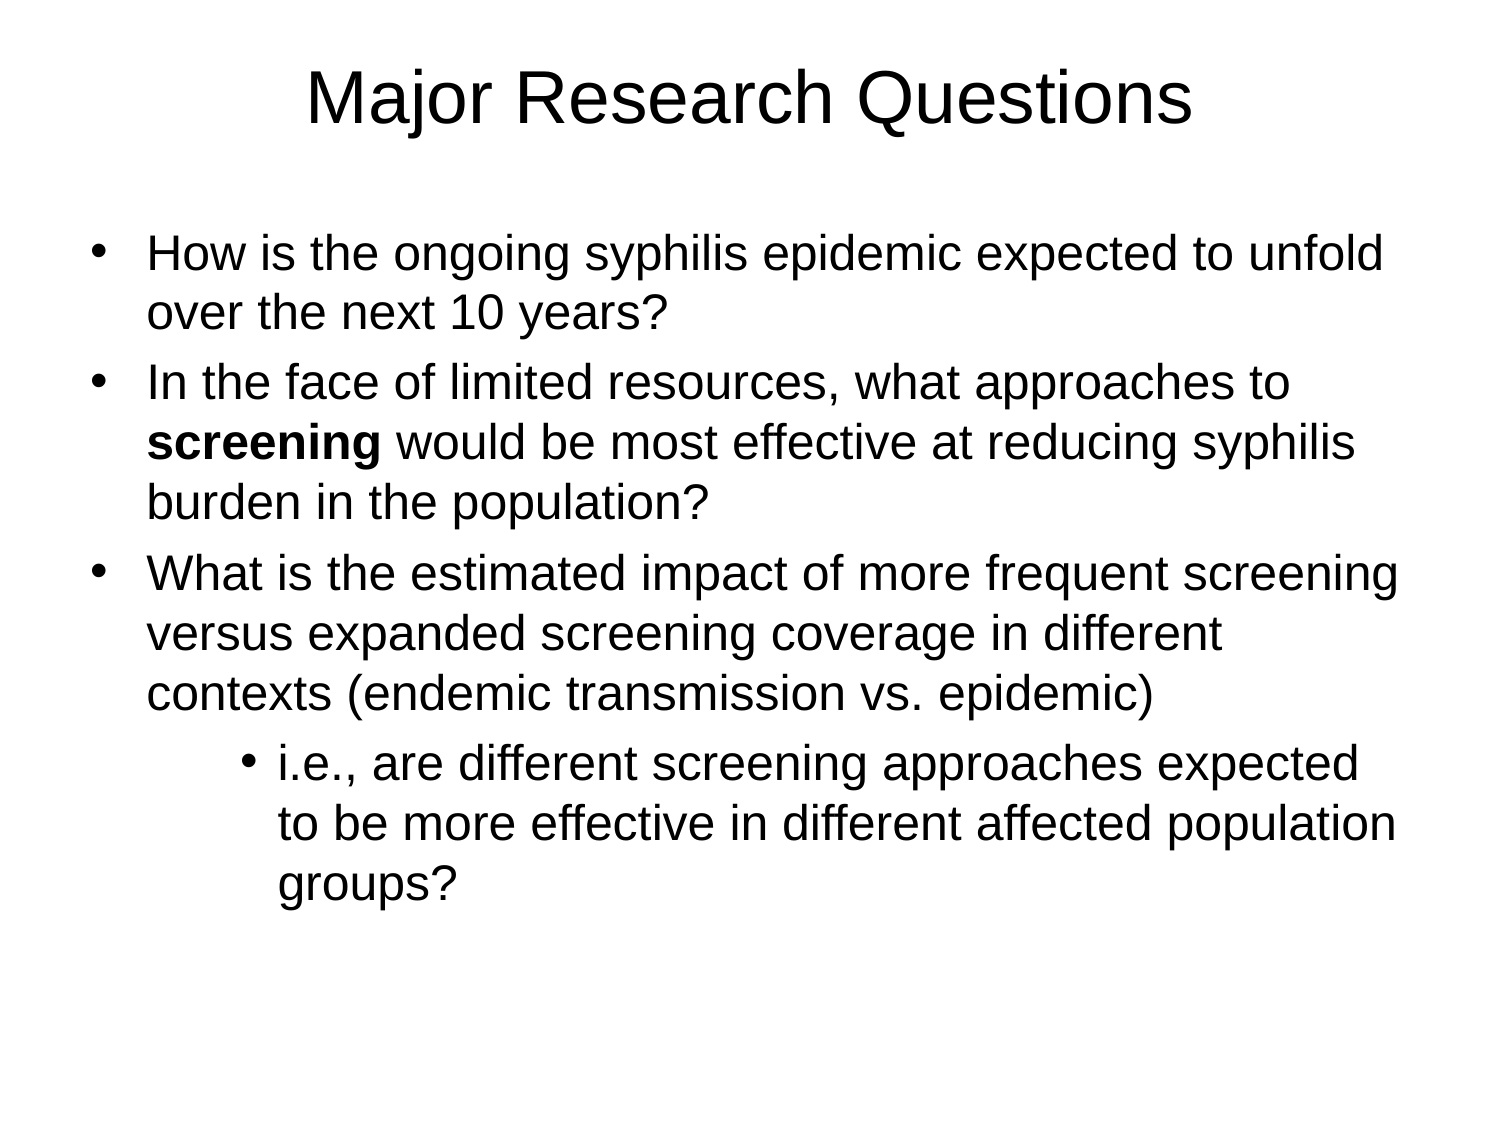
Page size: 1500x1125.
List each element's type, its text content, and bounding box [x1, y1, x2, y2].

list How is the ongoing syphilis epidemic expected to unfold over the next 10 years? In the face of limited resources, what approaches to screening would be most effective at reducing syphilis burden in the population? What is the estimated impact of more frequent screening versus expanded screening coverage in different contexts (endemic transmission vs. epidemic) i.e., are different screening approaches expected to be more effective in different affected population groups? [75, 212, 1425, 955]
title Major Research Questions [75, 0, 1425, 188]
